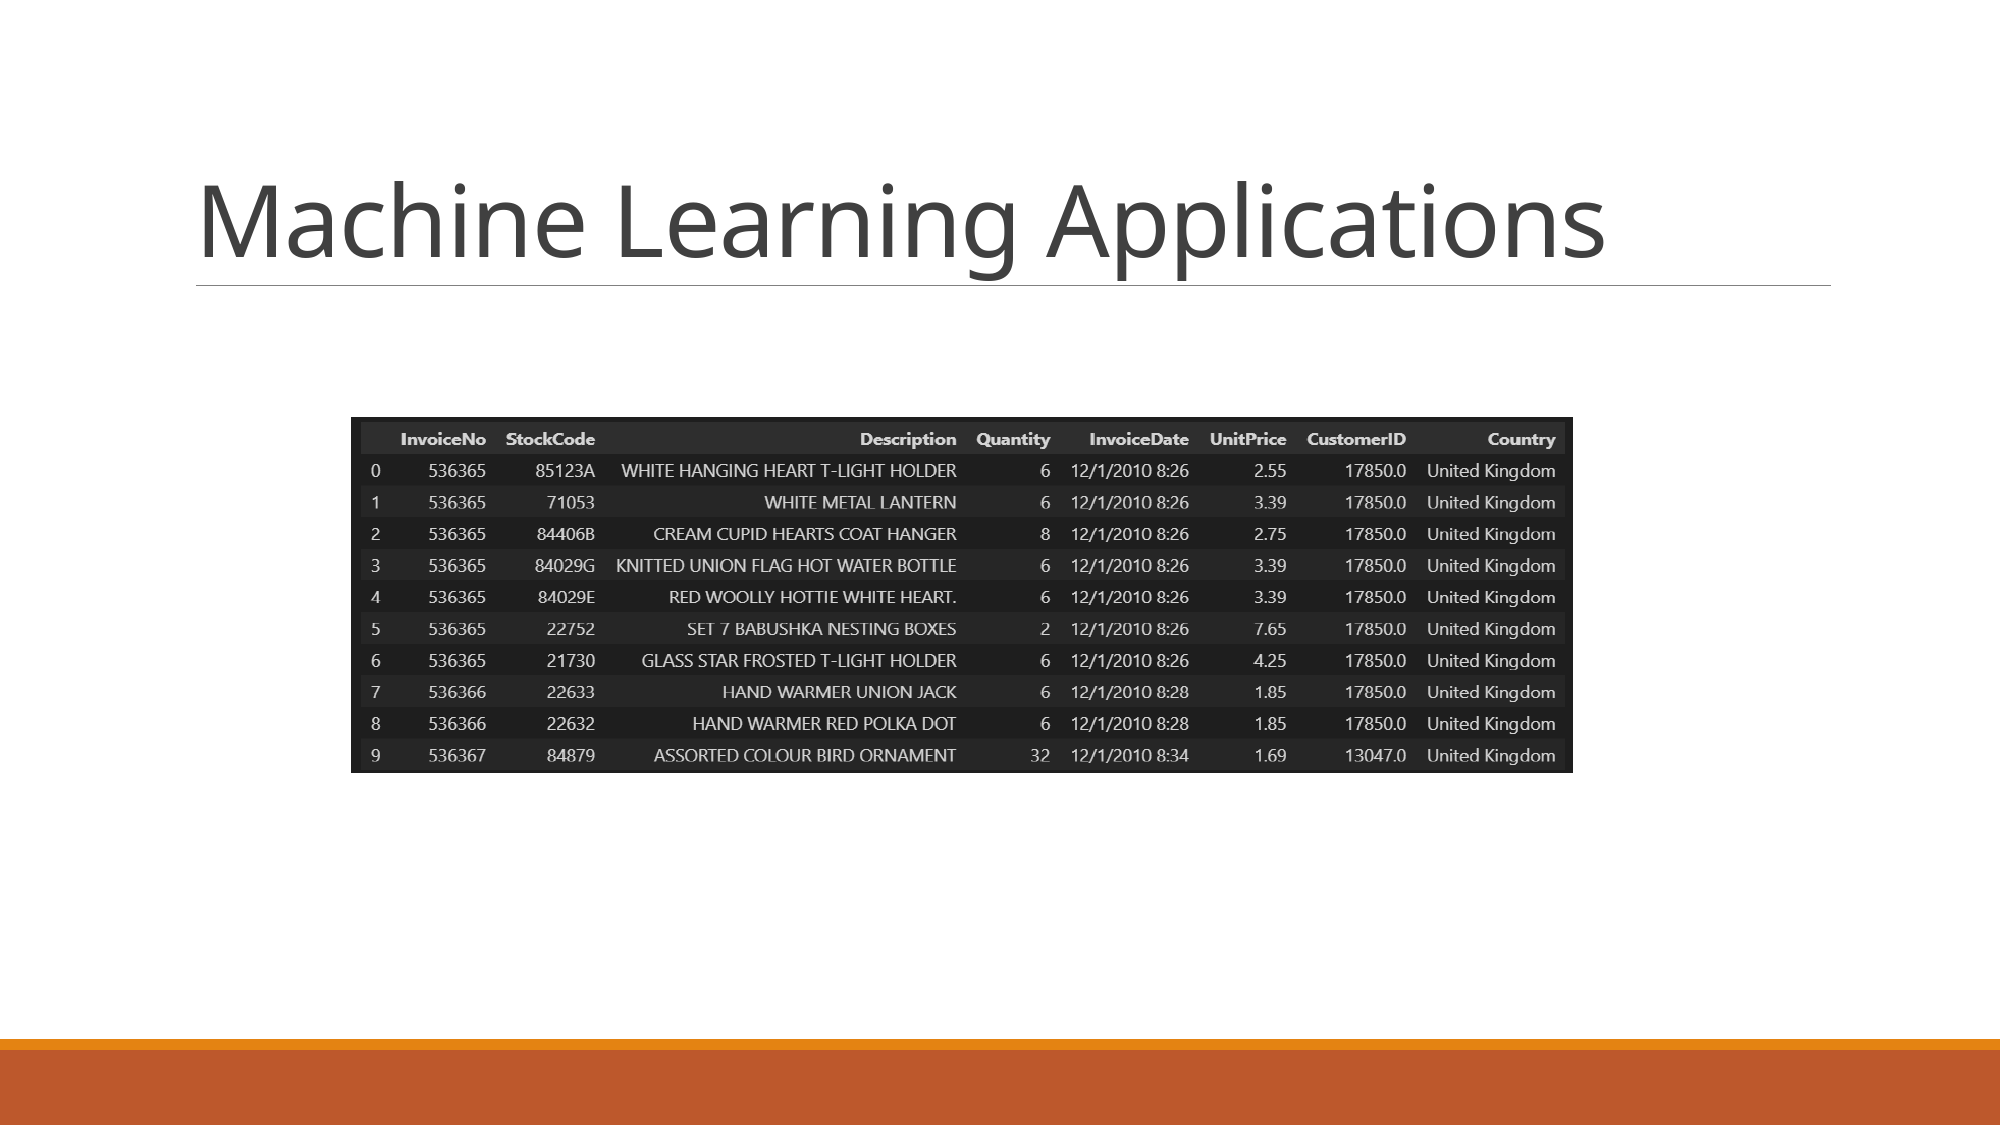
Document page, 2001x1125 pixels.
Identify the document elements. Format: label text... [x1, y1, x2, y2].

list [351, 416, 1574, 1038]
title Machine Learning Applications [180, 47, 1830, 285]
